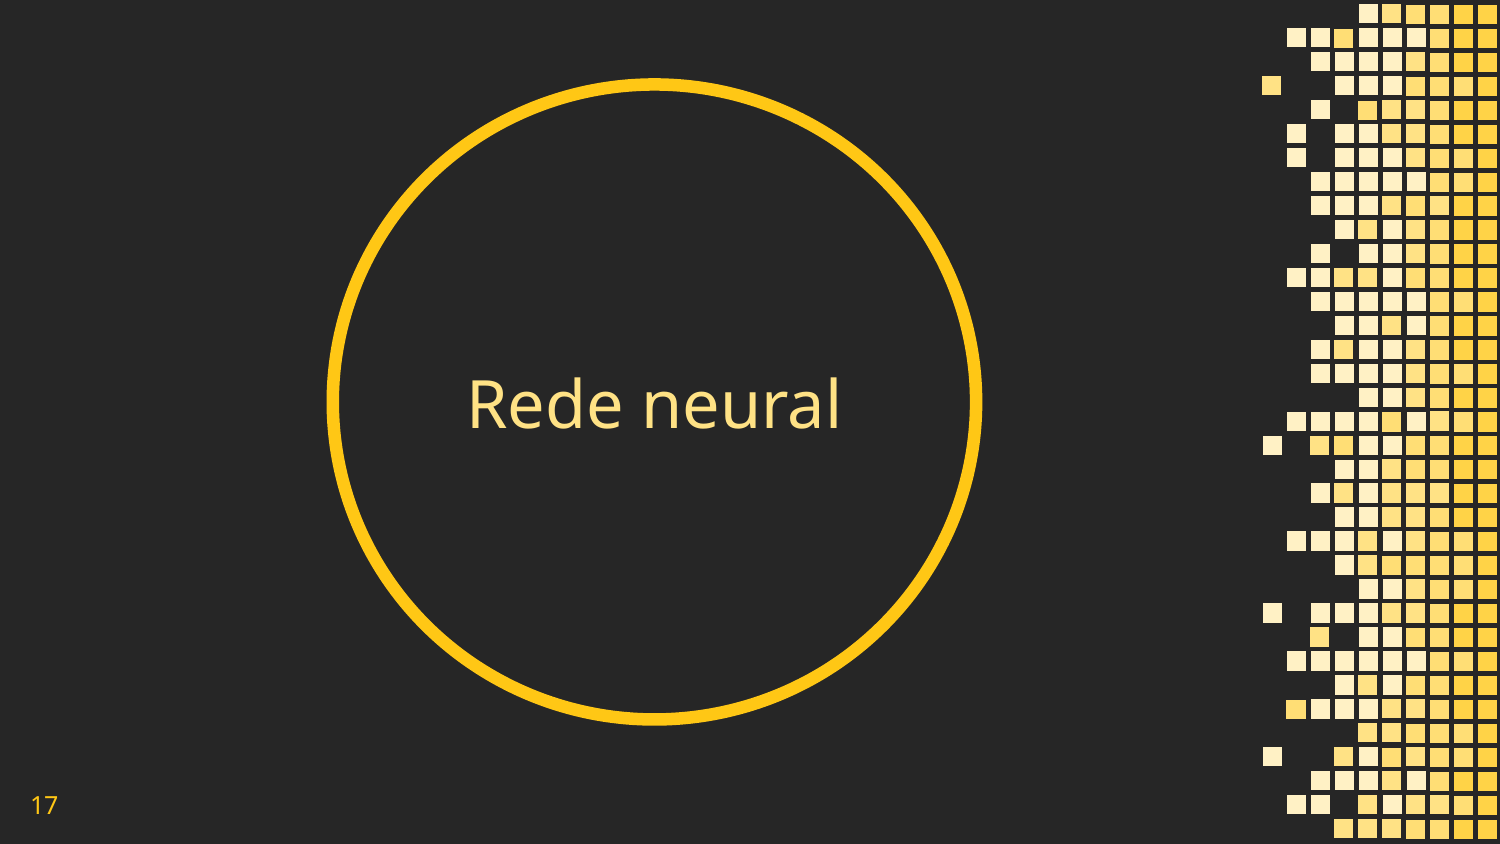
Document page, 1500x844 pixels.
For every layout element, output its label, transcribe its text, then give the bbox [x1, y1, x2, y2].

text_box Rede neural [332, 84, 977, 720]
slide_number 17 [15, 774, 105, 839]
